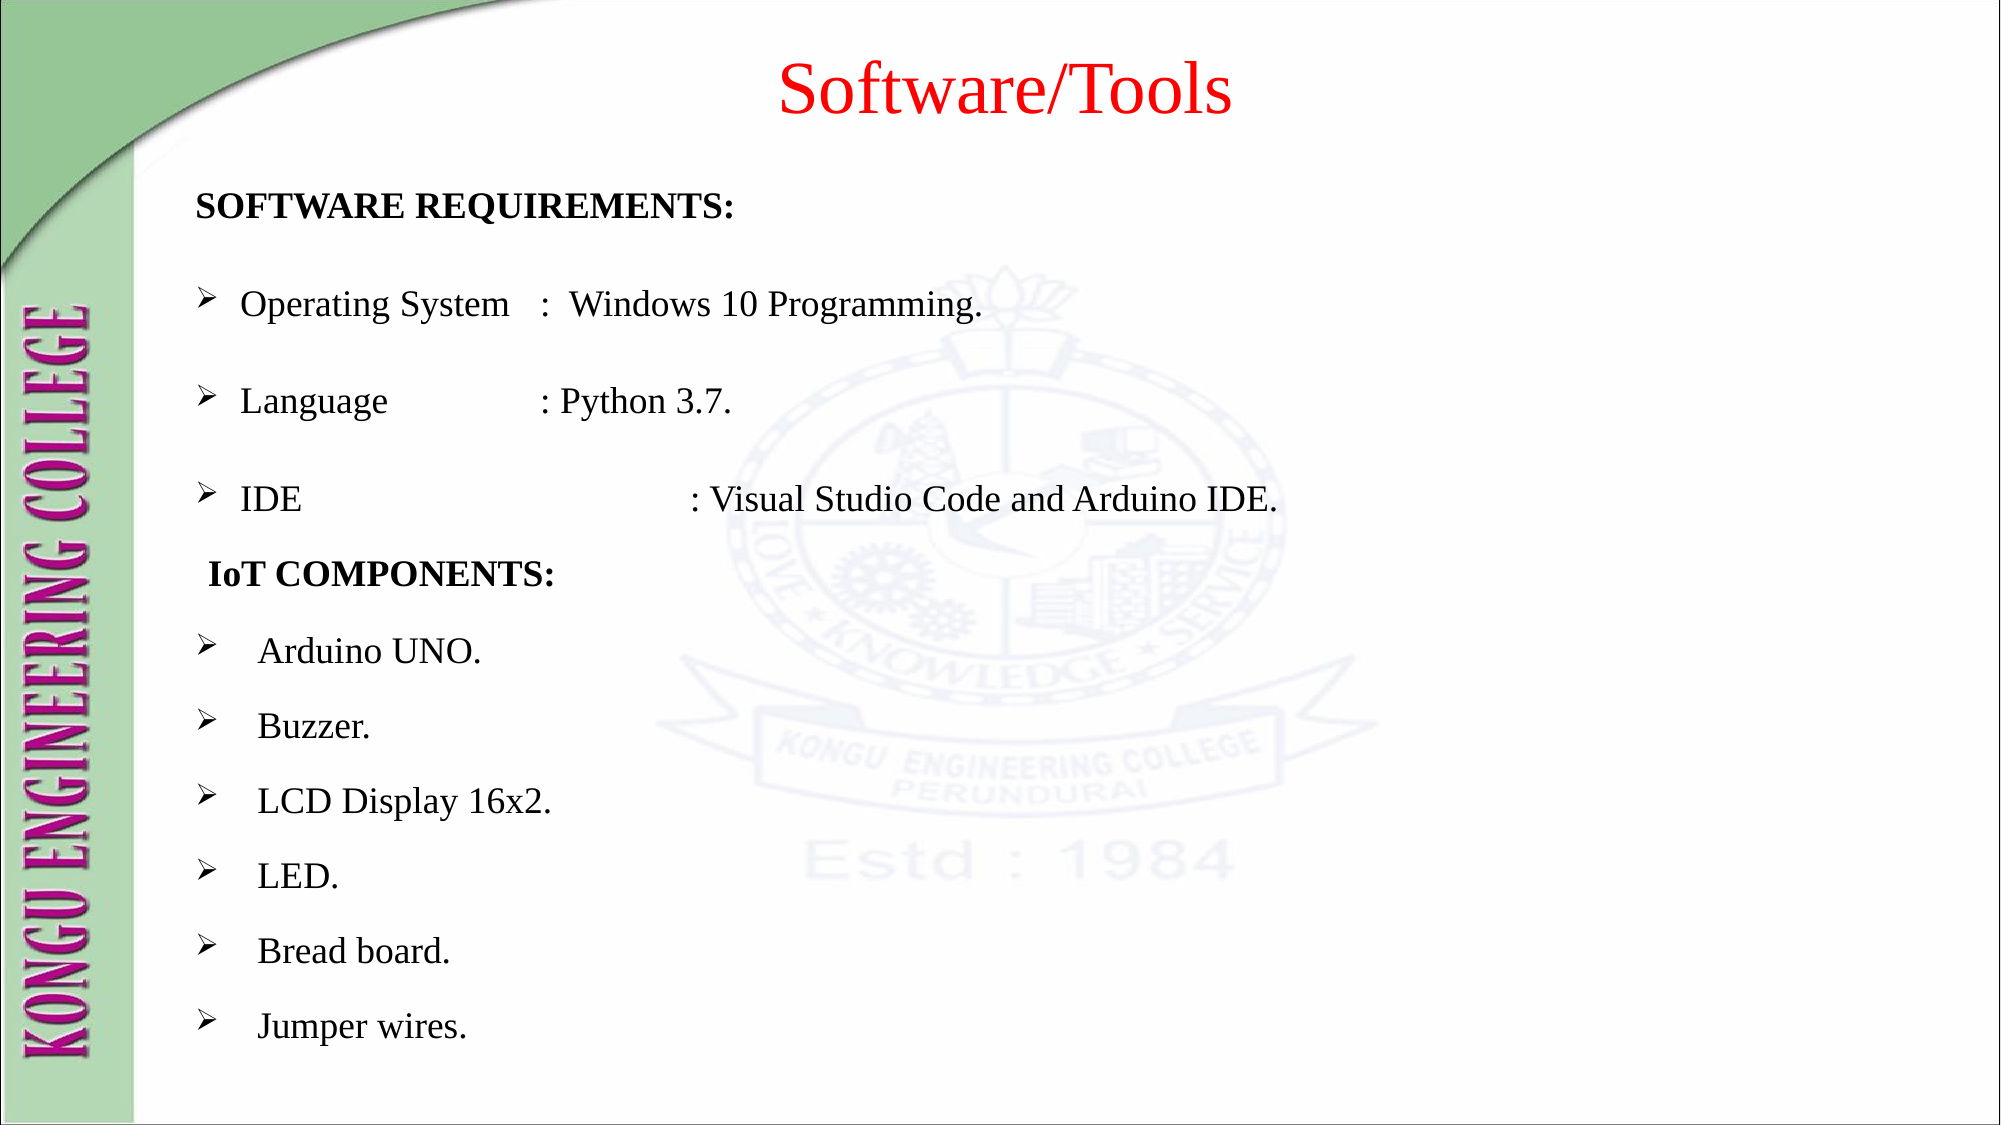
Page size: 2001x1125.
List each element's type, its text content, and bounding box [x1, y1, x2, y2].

picture [0, 0, 2001, 1125]
text_box SOFTWARE REQUIREMENTS: Operating System : Windows 10 Programming. Language : Python 3.7. IDE : Visual Studio Code and Arduino IDE. [180, 128, 1933, 1051]
title Software/Tools [114, 36, 1915, 129]
